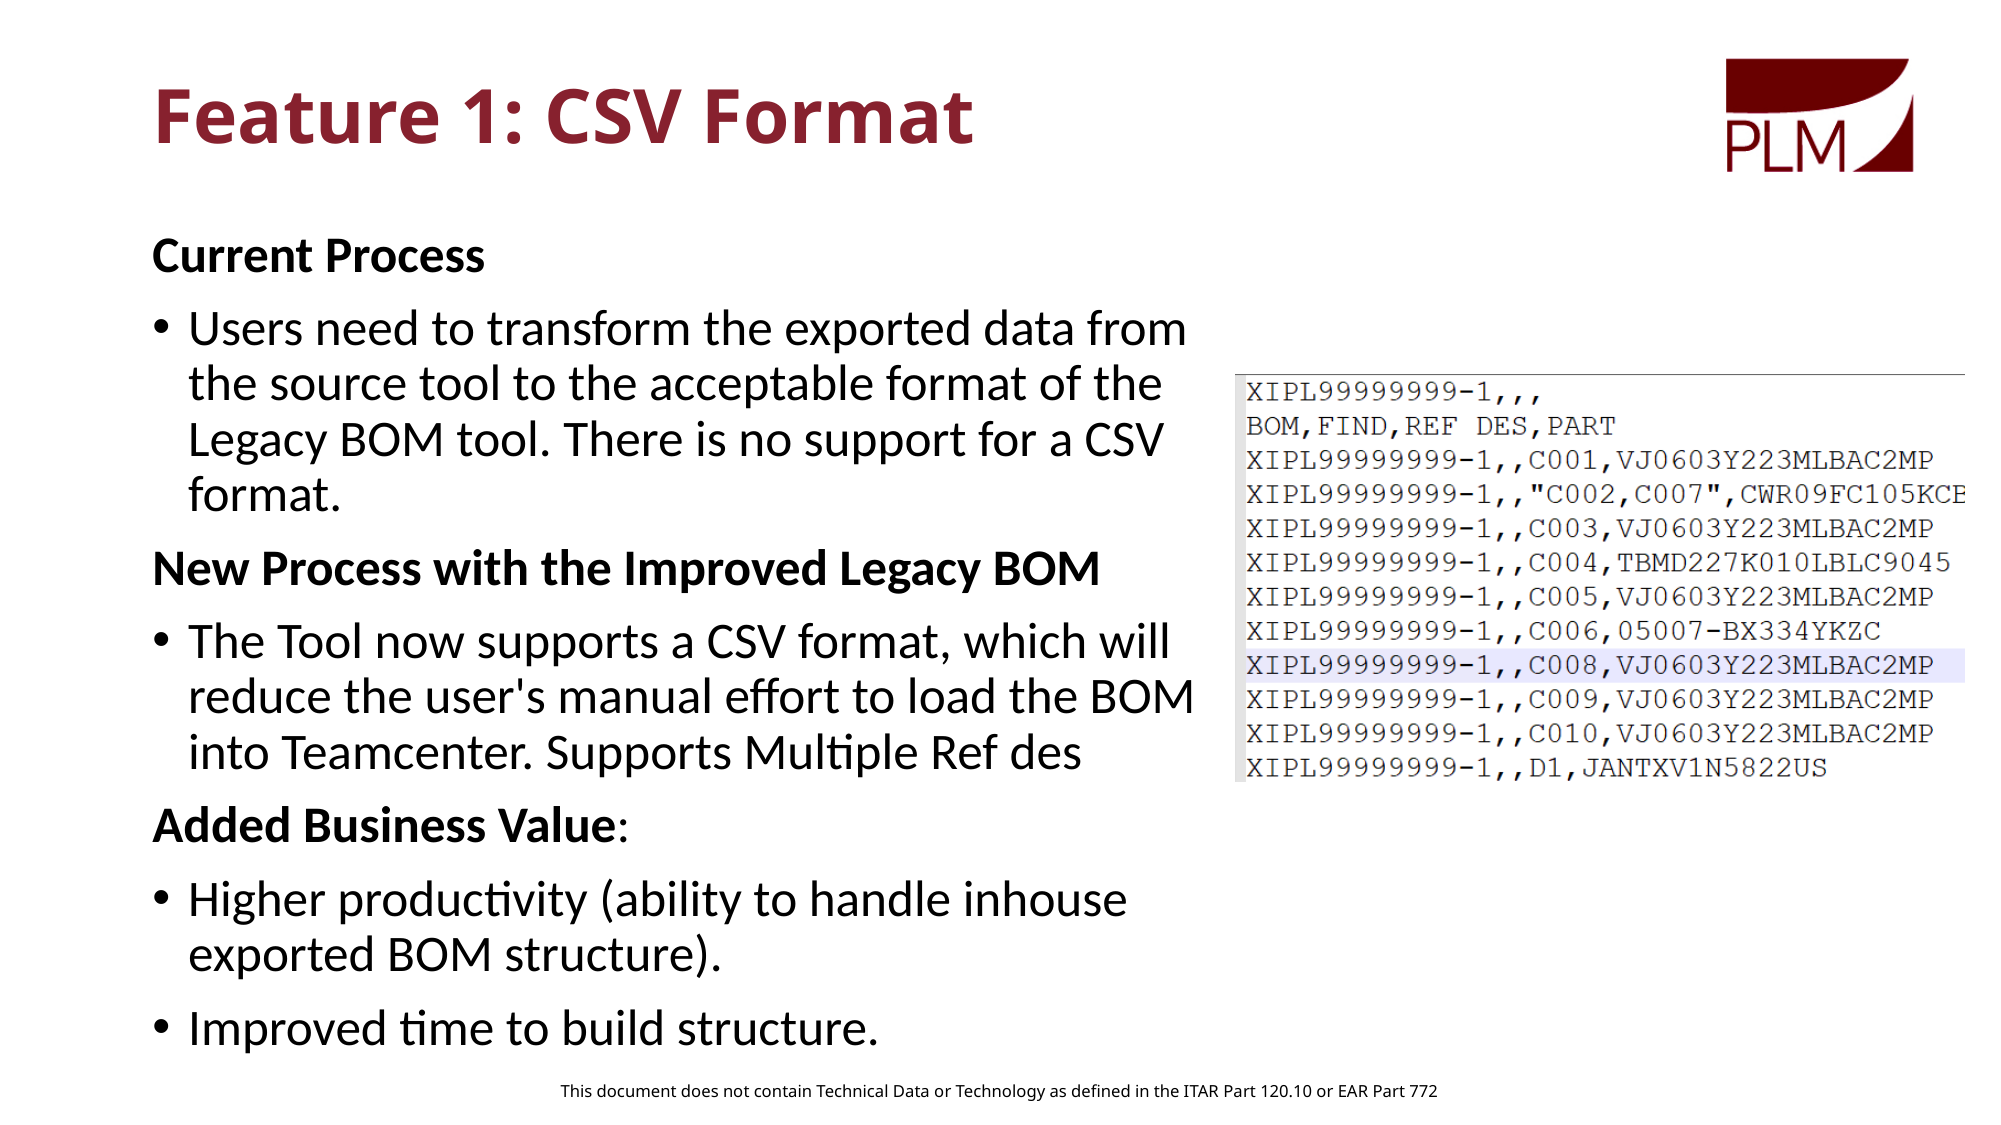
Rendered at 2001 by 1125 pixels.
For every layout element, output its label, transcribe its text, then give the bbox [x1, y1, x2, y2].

list Current Process Users need to transform the exported data from the source tool to the acceptable format of the Legacy BOM tool. There is no support for a CSV format. New Process with the Improved Legacy BOM The Tool now supports a CSV format, which will reduce the user's manual effort to load the BOM into Teamcenter. Supports Multiple Ref des Added Business Value: Higher productivity (ability to handle inhouse exported BOM structure). Improved time to build structure. [137, 220, 1258, 1066]
picture [1235, 374, 1965, 782]
picture [1721, 56, 1918, 175]
title Feature 1: CSV Format [137, 59, 1863, 179]
